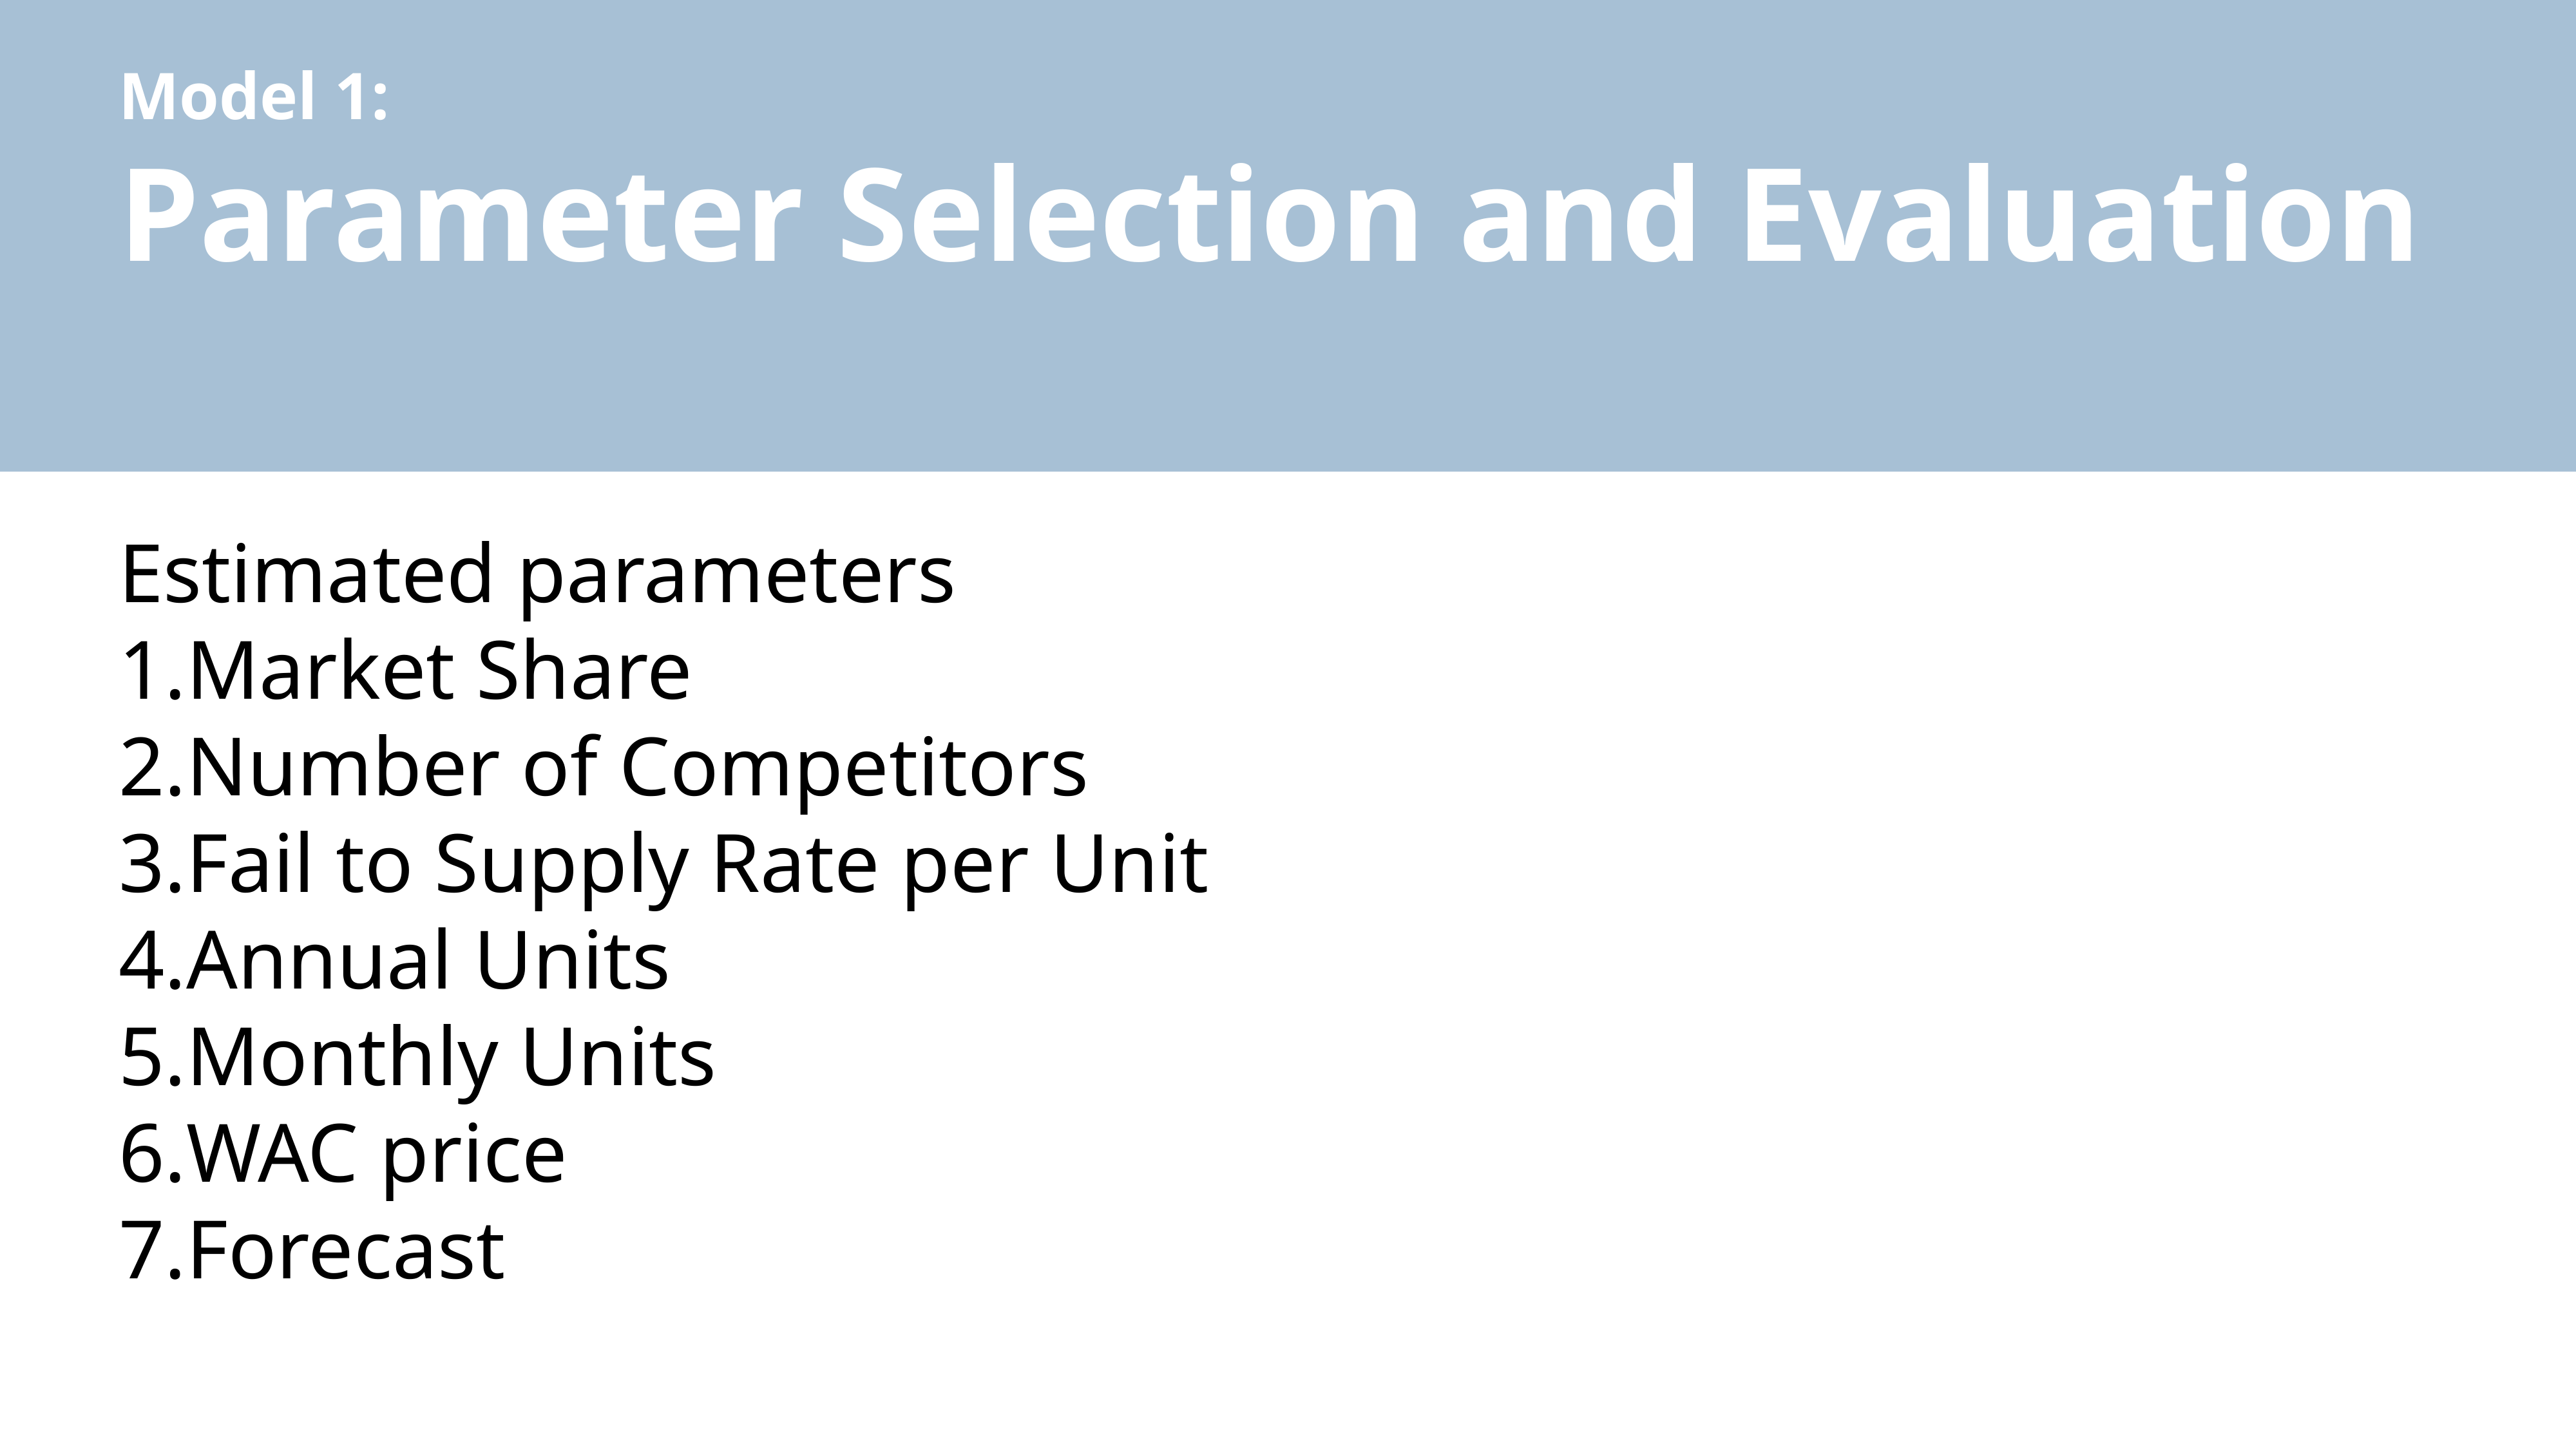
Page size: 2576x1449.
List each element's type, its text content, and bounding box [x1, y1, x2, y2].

text_box Model 1: Parameter Selection and Evaluation [109, 50, 2483, 151]
text_box [0, 0, 2576, 472]
text_box Estimated parameters Market Share Number of Competitors Fail to Supply Rate per Unit Annual Units Monthly Units WAC price Forecast [109, 511, 2410, 1389]
